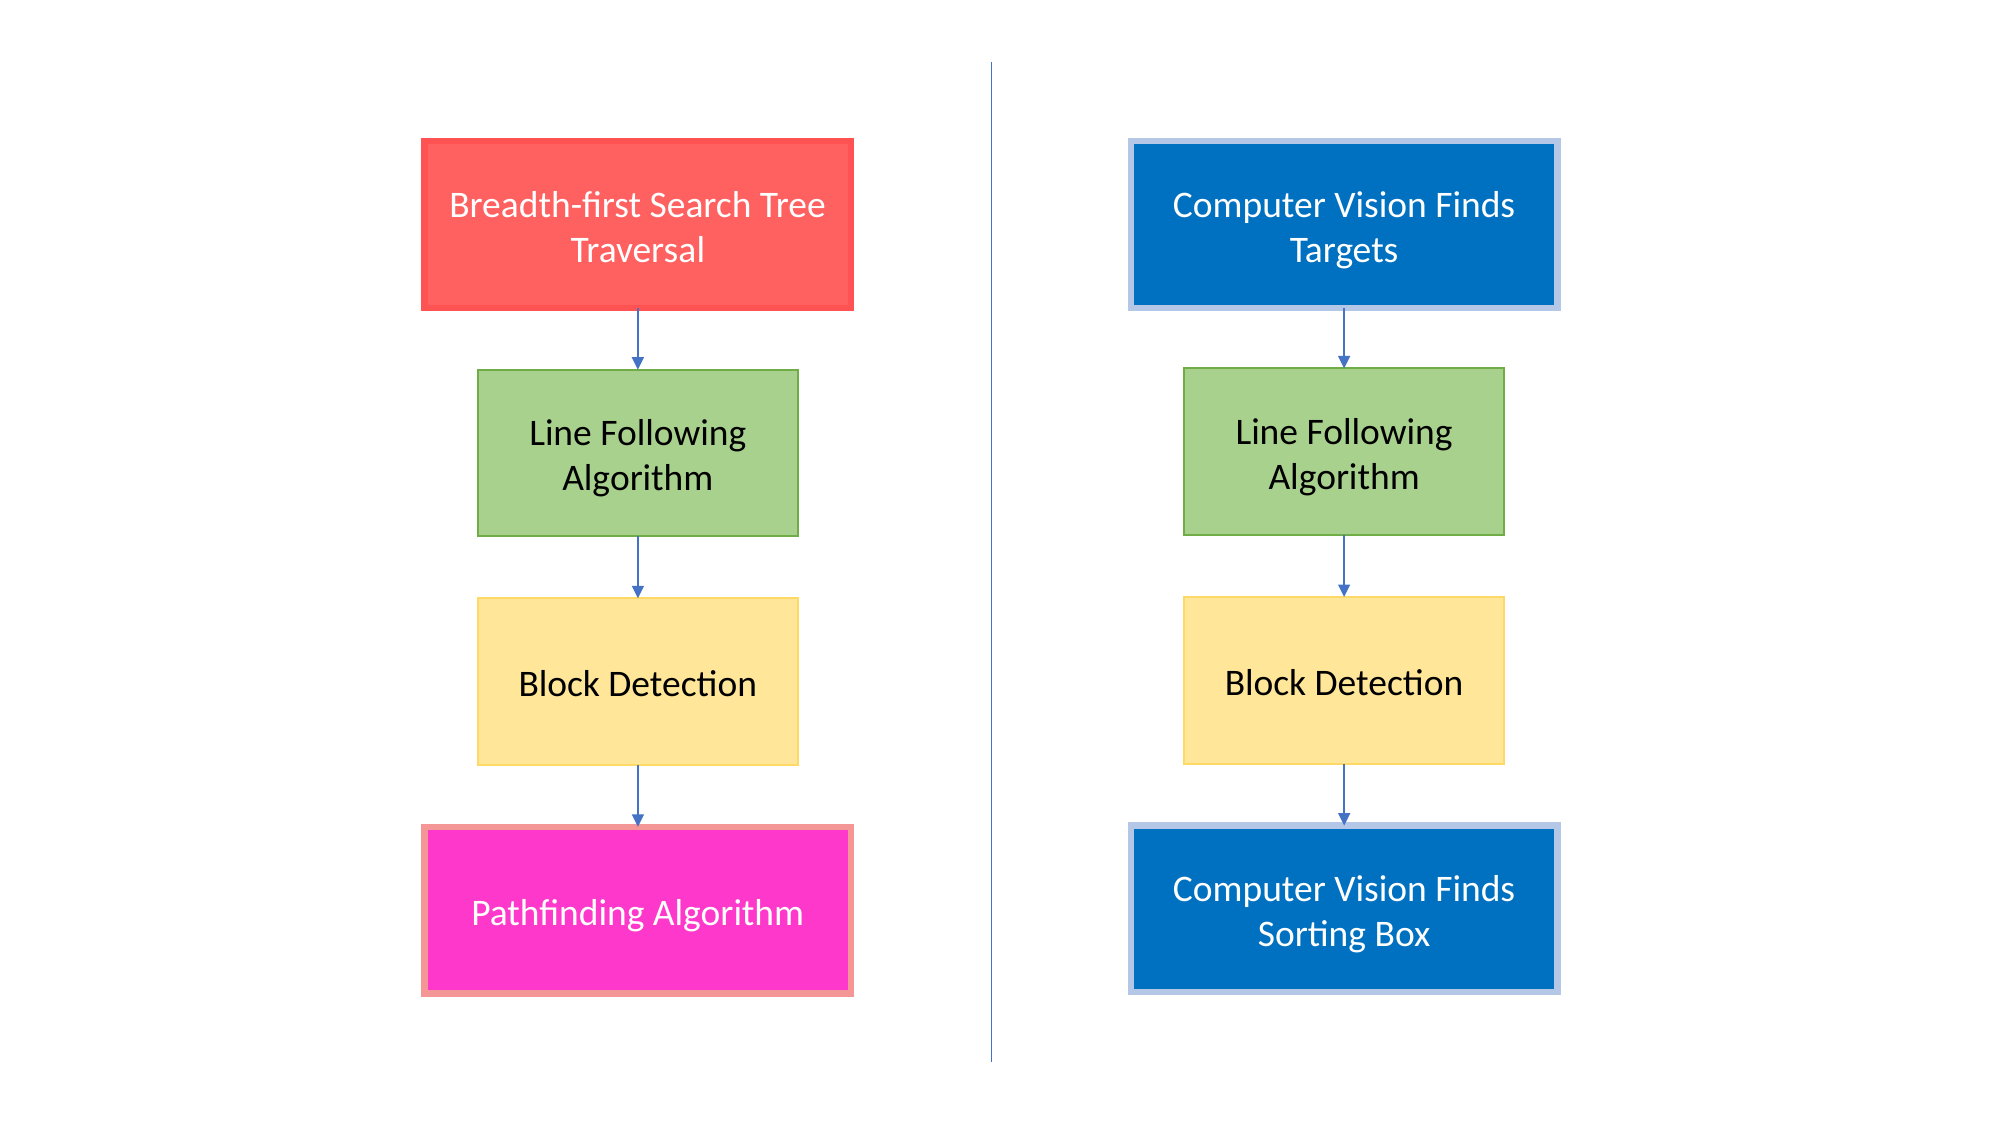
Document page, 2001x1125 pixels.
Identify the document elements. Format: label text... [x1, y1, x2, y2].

text_box Computer Vision Finds Sorting Box [1130, 825, 1558, 993]
text_box Breadth-first Search Tree Traversal [424, 141, 852, 308]
text_box Block Detection [477, 597, 799, 766]
text_box Computer Vision Finds Targets [1130, 141, 1558, 308]
text_box Line Following Algorithm [1183, 367, 1505, 536]
text_box Block Detection [1183, 596, 1505, 765]
text_box Line Following Algorithm [477, 369, 799, 537]
text_box Pathfinding Algorithm [424, 826, 852, 995]
